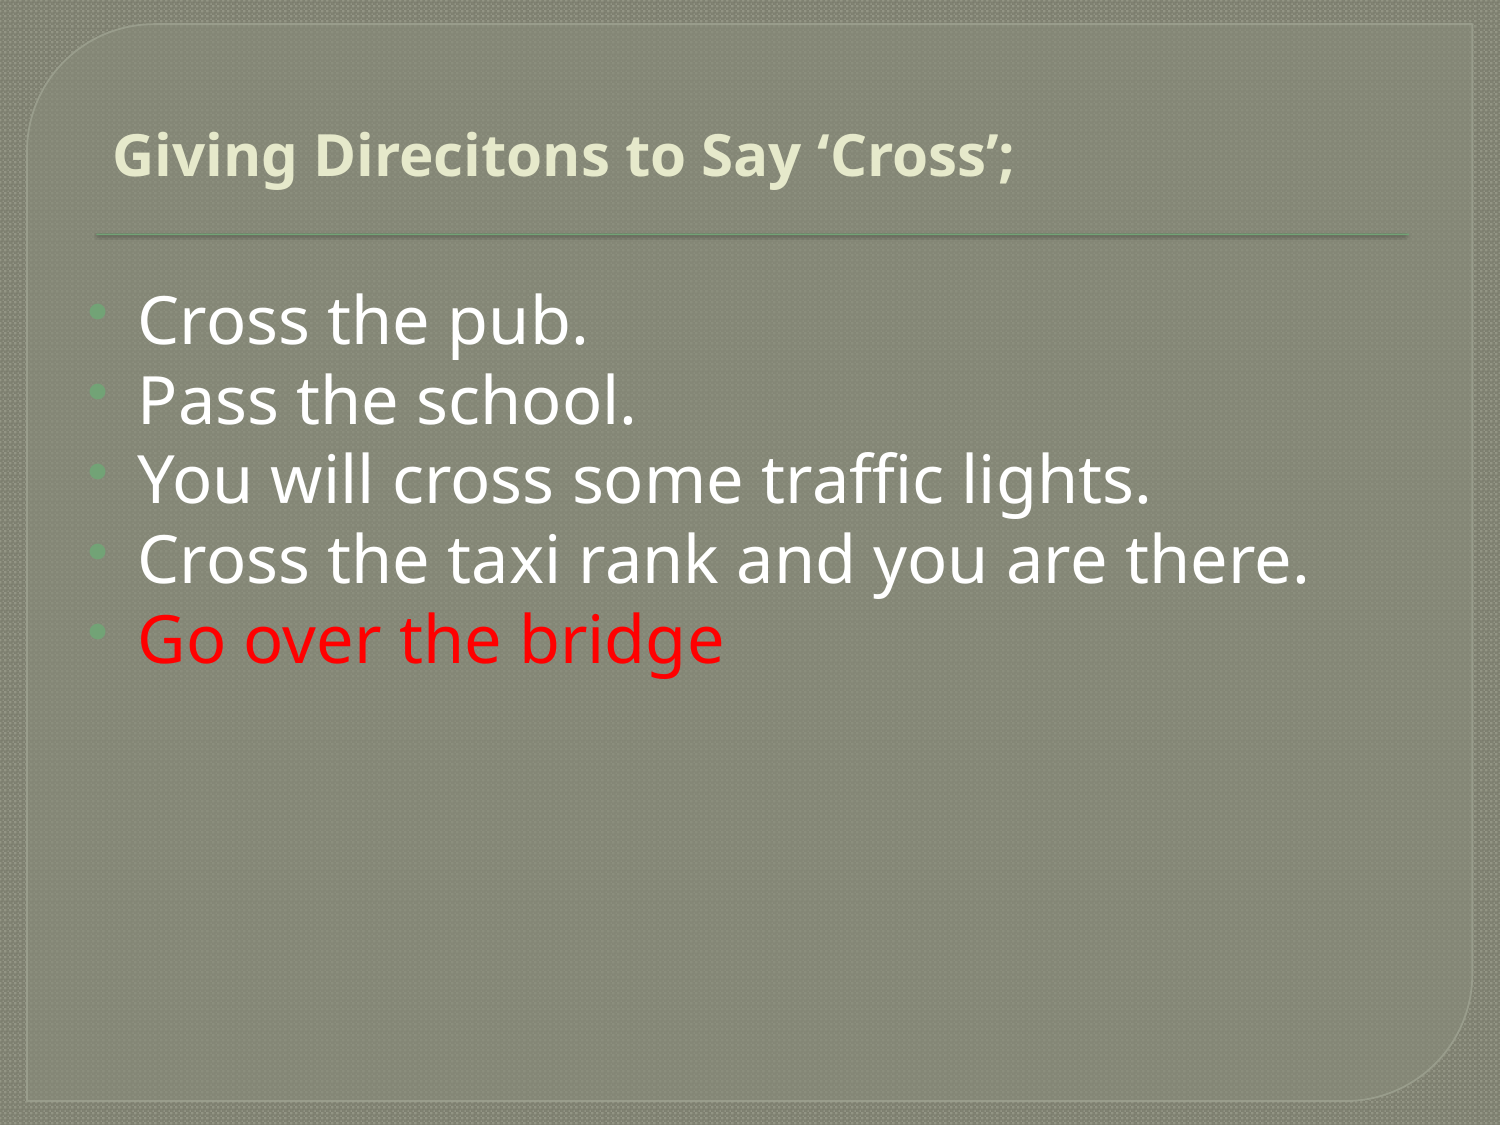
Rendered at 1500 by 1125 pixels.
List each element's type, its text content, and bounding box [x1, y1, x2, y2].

list Cross the pub. Pass the school. You will cross some traffic lights. Cross the taxi rank and you are there. Go over the bridge [75, 270, 1425, 1013]
title Giving Direcitons to Say ‘Cross’; [88, 78, 1439, 266]
